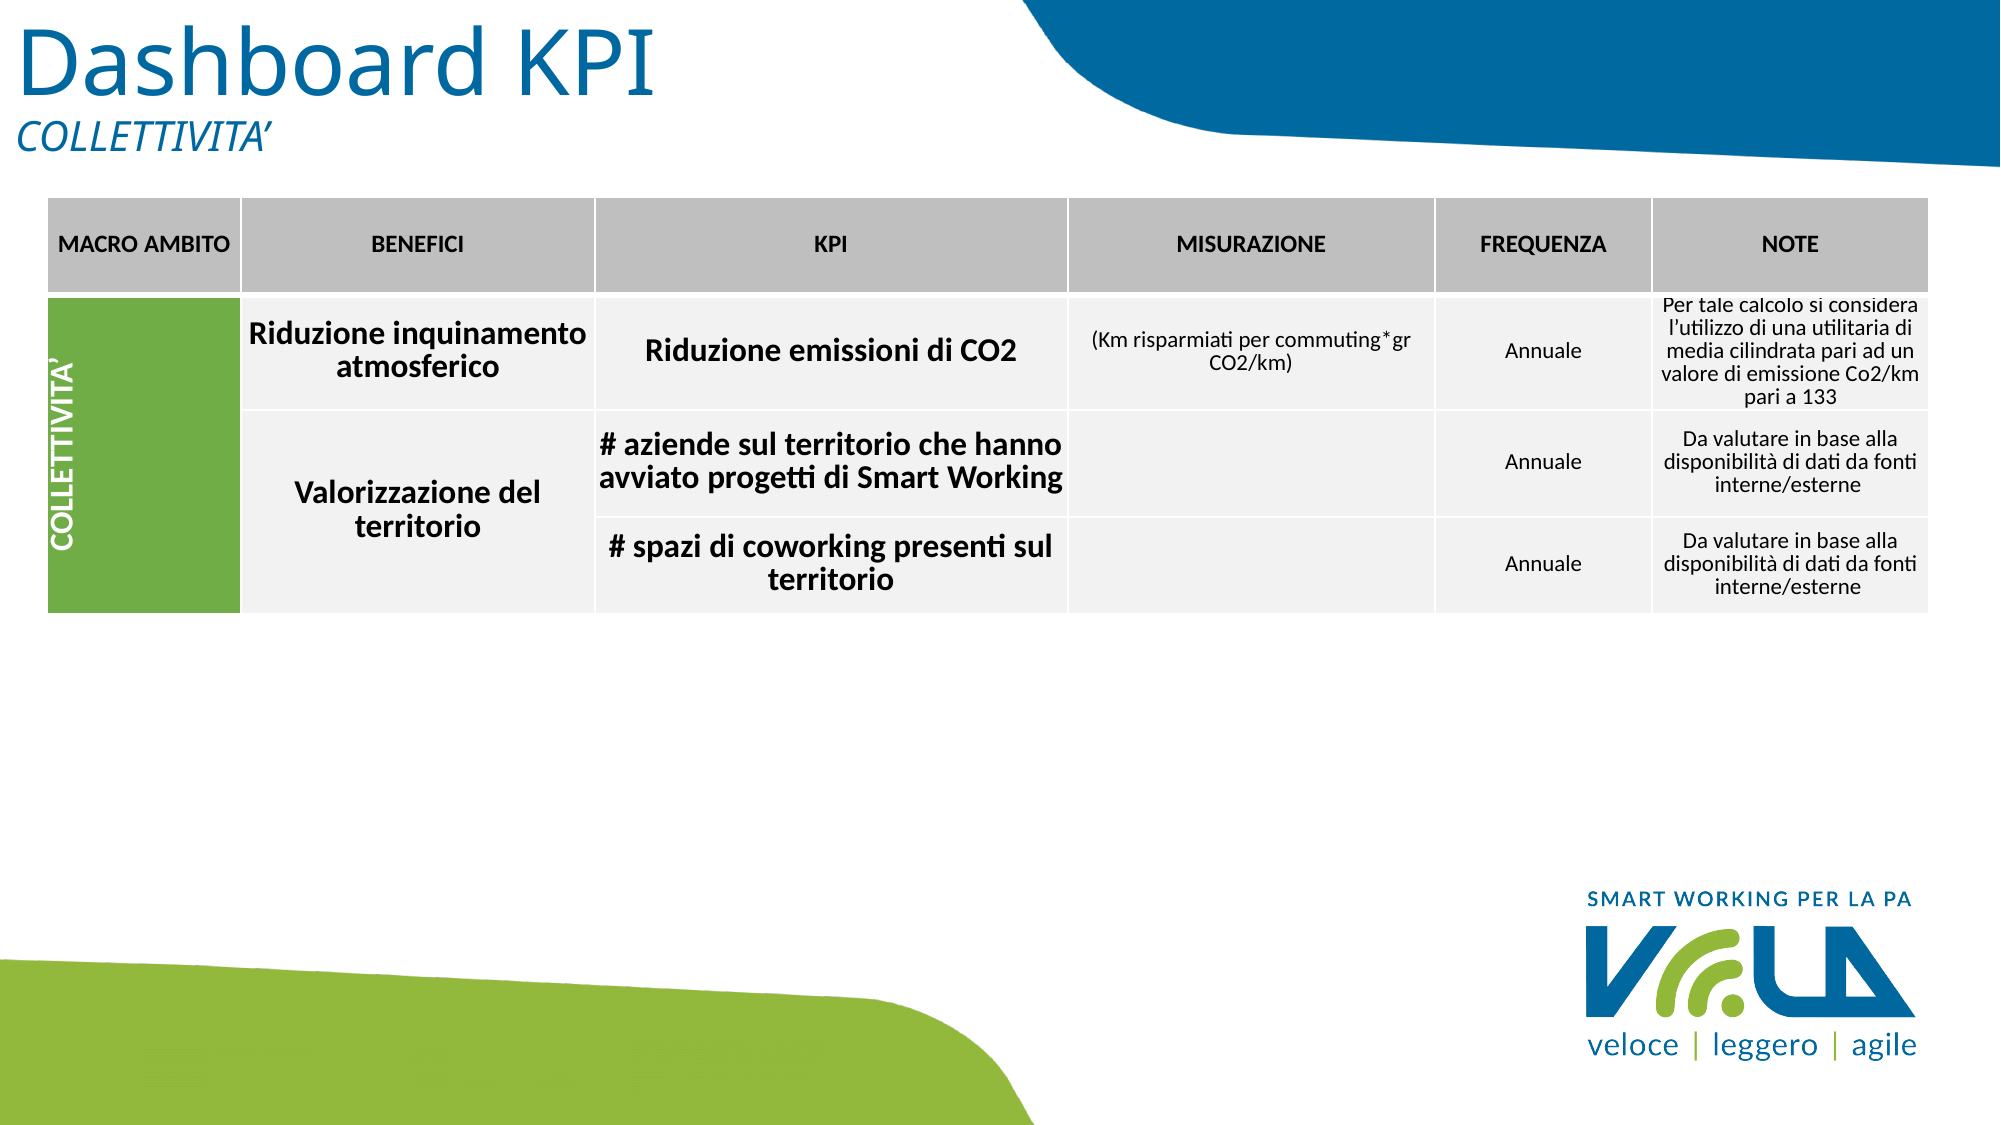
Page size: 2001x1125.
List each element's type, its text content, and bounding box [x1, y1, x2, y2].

table_header MISURAZIONE [1069, 198, 1434, 292]
table_header MACRO AMBITO [48, 198, 240, 292]
table_cell Da valutare in base alla disponibilità di dati da fonti interne/esterne [1653, 411, 1928, 516]
picture [1586, 891, 1916, 1061]
table_cell Annuale [1436, 298, 1651, 409]
table_cell Da valutare in base alla disponibilità di dati da fonti interne/esterne [1653, 518, 1928, 613]
table_header FREQUENZA [1436, 198, 1651, 292]
table_cell # spazi di coworking presenti sul territorio [596, 518, 1067, 613]
picture [0, 952, 1061, 1125]
table_cell Valorizzazione del territorio [242, 411, 594, 613]
table_cell Riduzione inquinamento atmosferico [242, 298, 594, 409]
table_cell Annuale [1436, 518, 1651, 613]
title Dashboard KPI COLLETTIVITA’ [0, 0, 1725, 198]
table_cell [1069, 411, 1434, 516]
table_header KPI [596, 198, 1067, 292]
table_cell Per tale calcolo si considera l’utilizzo di una utilitaria di media cilindrata pari ad un valore di emissione Co2/km pari a 133 [1653, 298, 1928, 409]
table_cell # aziende sul territorio che hanno avviato progetti di Smart Working [596, 411, 1067, 516]
picture [1725, 156, 2000, 184]
table_header BENEFICI [242, 198, 594, 292]
table_cell Riduzione emissioni di CO2 [596, 298, 1067, 409]
table_cell COLLETTIVITA’ [48, 298, 240, 613]
table_header NOTE [1653, 198, 1928, 292]
table_cell (Km risparmiati per commuting*gr CO2/km) [1069, 298, 1434, 409]
table_cell Annuale [1436, 411, 1651, 516]
table_cell [1069, 518, 1434, 613]
